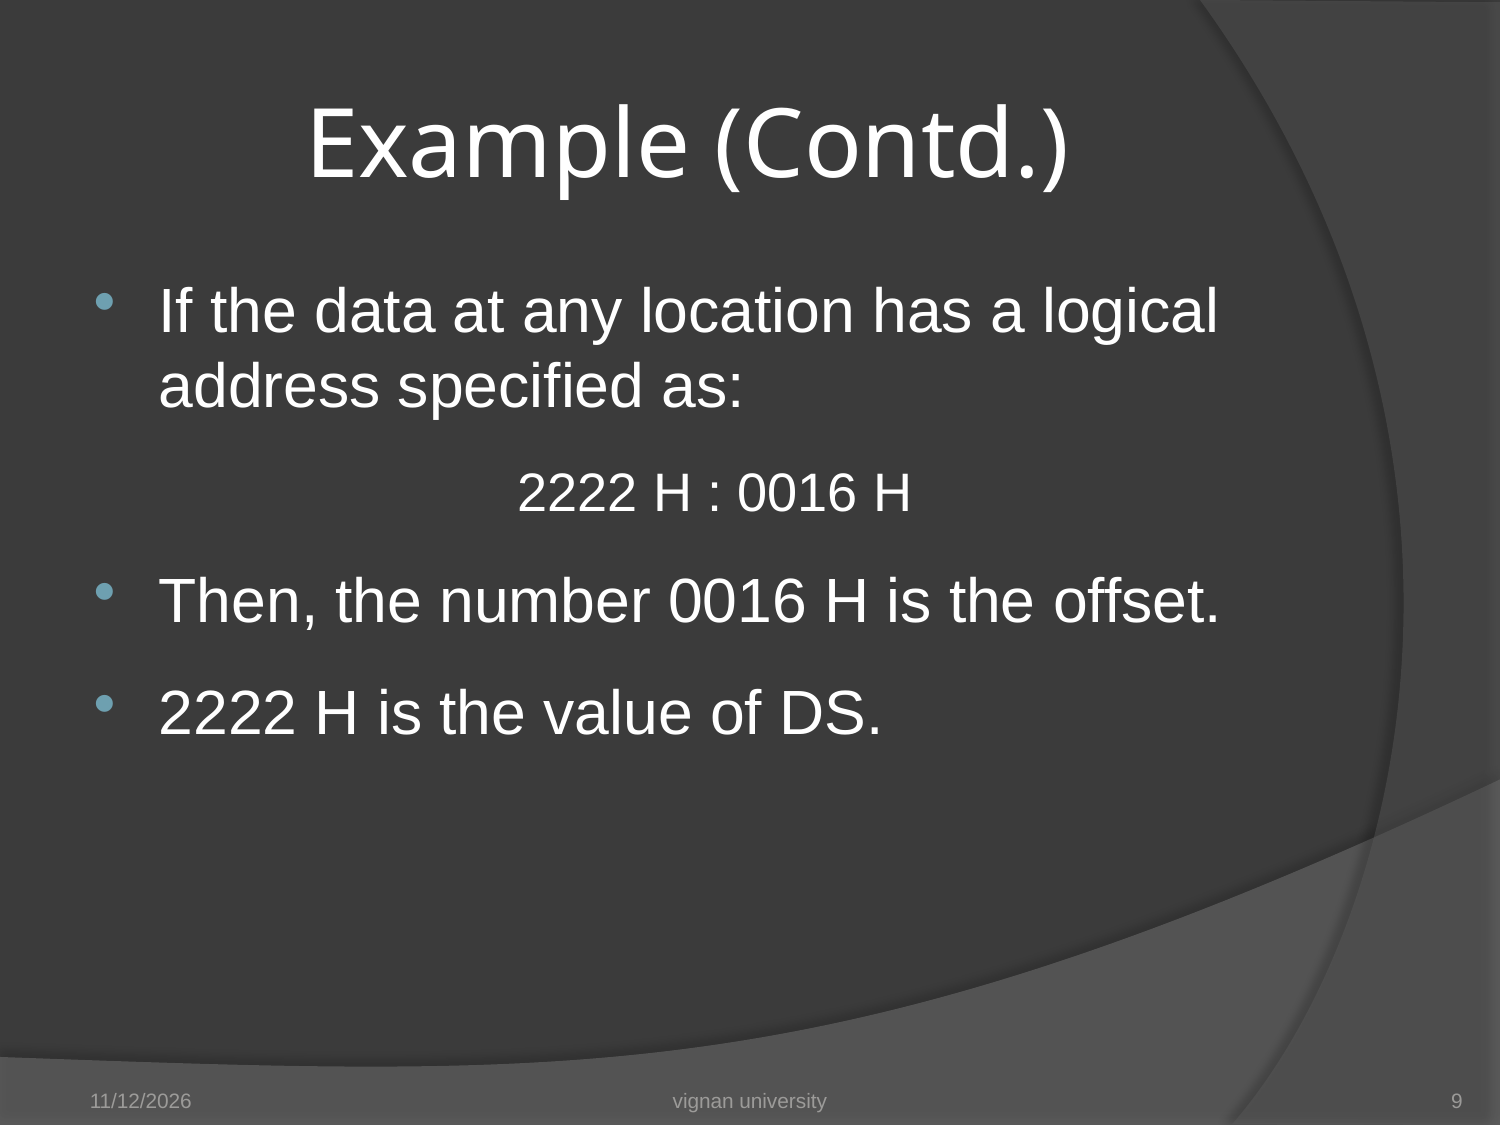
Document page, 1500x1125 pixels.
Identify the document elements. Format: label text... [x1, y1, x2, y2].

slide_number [75, 1053, 425, 1114]
footer vignan university [512, 1053, 988, 1114]
list If the data at any location has a logical address specified as: 2222 H : 0016 H Then, the number 0016 H is the offset. 2222 H is the value of DS. [75, 262, 1300, 1005]
slide_number 9 [1337, 1053, 1463, 1114]
title Example (Contd.) [75, 45, 1300, 233]
